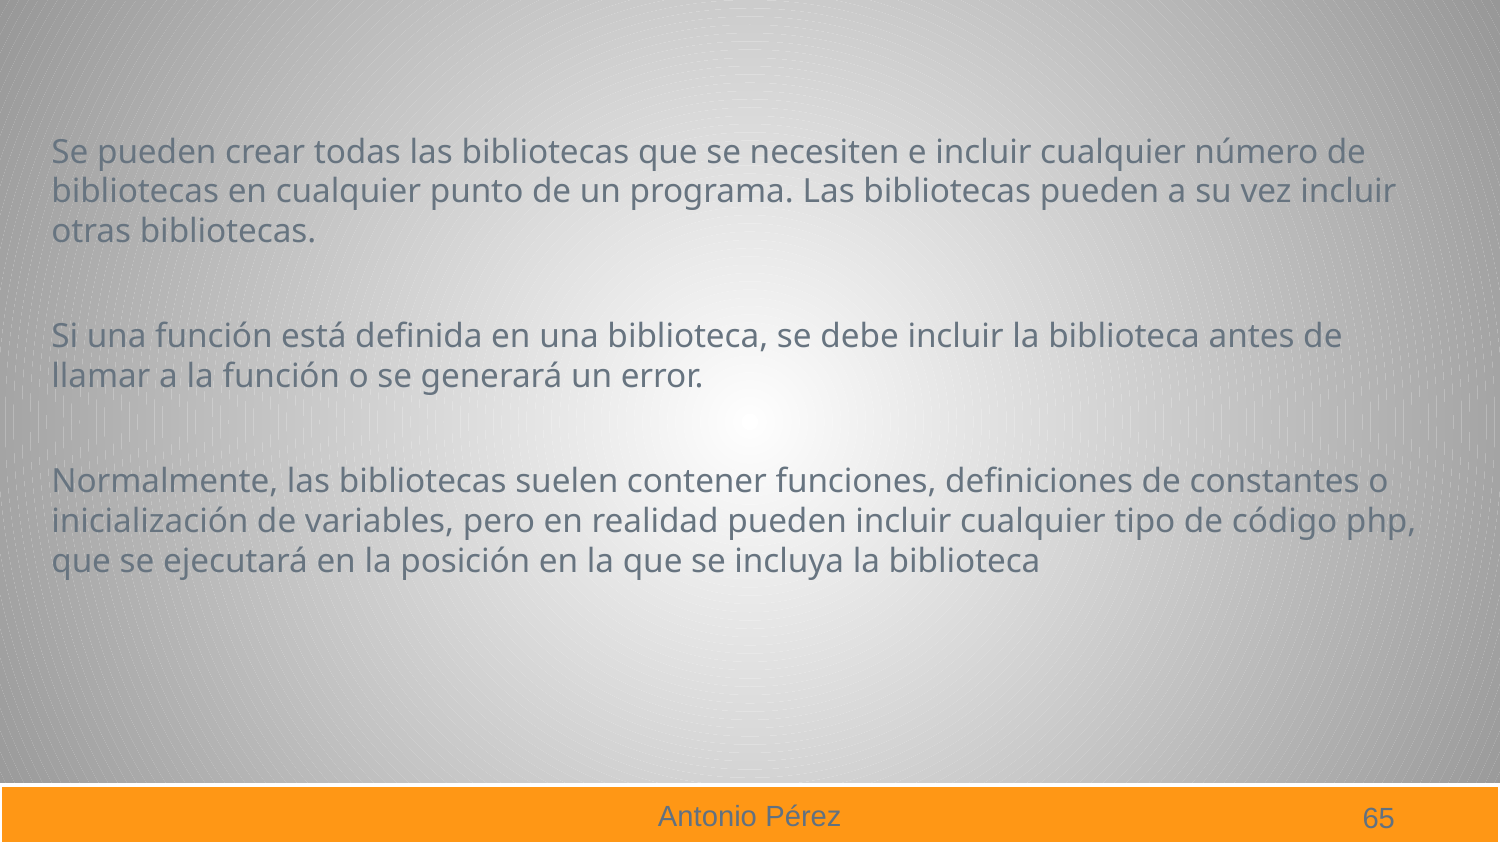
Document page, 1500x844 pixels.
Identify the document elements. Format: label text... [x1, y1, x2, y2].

slide_number 65 [1347, 792, 1438, 844]
list Se pueden crear todas las bibliotecas que se necesiten e incluir cualquier número de bibliotecas en cualquier punto de un programa. Las bibliotecas pueden a su vez incluir otras bibliotecas. Si una función está definida en una biblioteca, se debe incluir la biblioteca antes de llamar a la función o se generará un error. Normalmente, las bibliotecas suelen contener funciones, definiciones de constantes o inicialización de variables, pero en realidad pueden incluir cualquier tipo de código php, que se ejecutará en la posición en la que se incluya la biblioteca [17, 114, 1438, 698]
